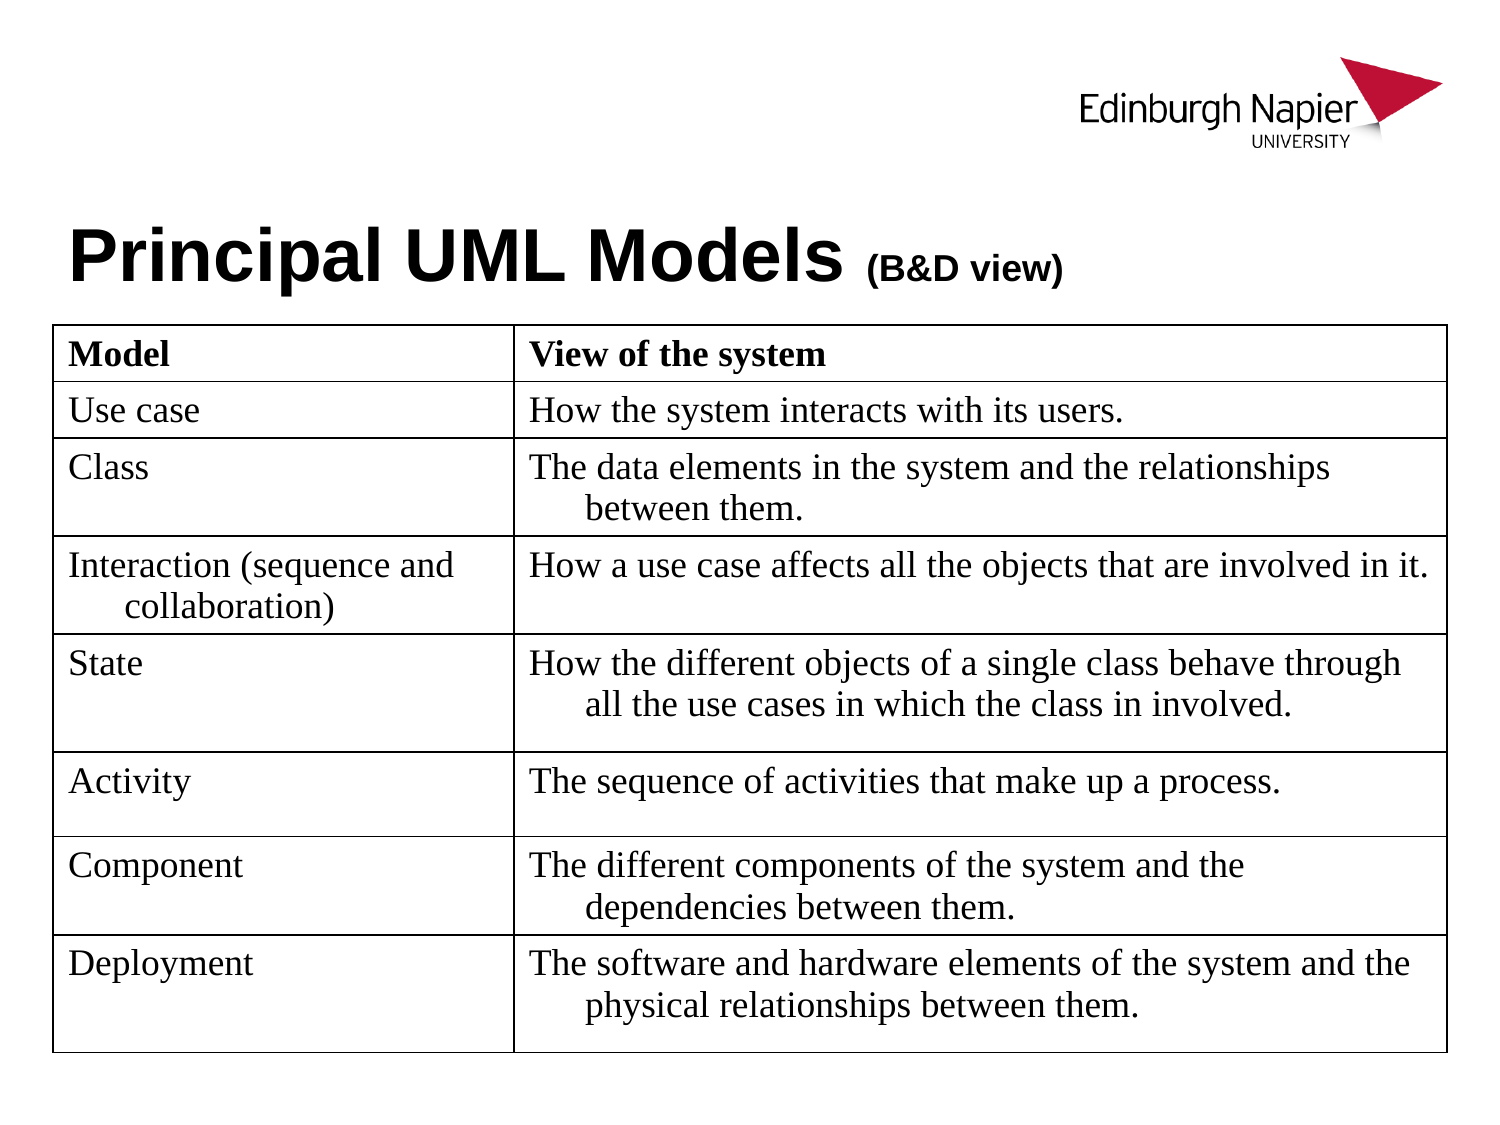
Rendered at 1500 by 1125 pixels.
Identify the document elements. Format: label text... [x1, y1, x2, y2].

table_cell Class [54, 439, 513, 535]
table_cell Deployment [54, 936, 513, 1052]
table_cell The different components of the system and the dependencies between them. [515, 837, 1446, 934]
picture [1081, 57, 1443, 148]
table_cell The sequence of activities that make up a process. [515, 753, 1446, 836]
table_cell The data elements in the system and the relationships between them. [515, 439, 1446, 535]
table_header View of the system [515, 326, 1446, 381]
table_cell How the different objects of a single class behave through all the use cases in which the class in involved. [515, 635, 1446, 751]
table_cell How the system interacts with its users. [515, 382, 1446, 437]
table_cell Component [54, 837, 513, 934]
title Principal UML Models (B&D view) [52, 196, 1329, 308]
table_cell Use case [54, 382, 513, 437]
table_cell Activity [54, 753, 513, 836]
table_cell Interaction (sequence and collaboration) [54, 537, 513, 633]
table_cell How a use case affects all the objects that are involved in it. [515, 537, 1446, 633]
table_cell State [54, 635, 513, 751]
table_cell The software and hardware elements of the system and the physical relationships between them. [515, 936, 1446, 1052]
table_header Model [54, 326, 513, 381]
